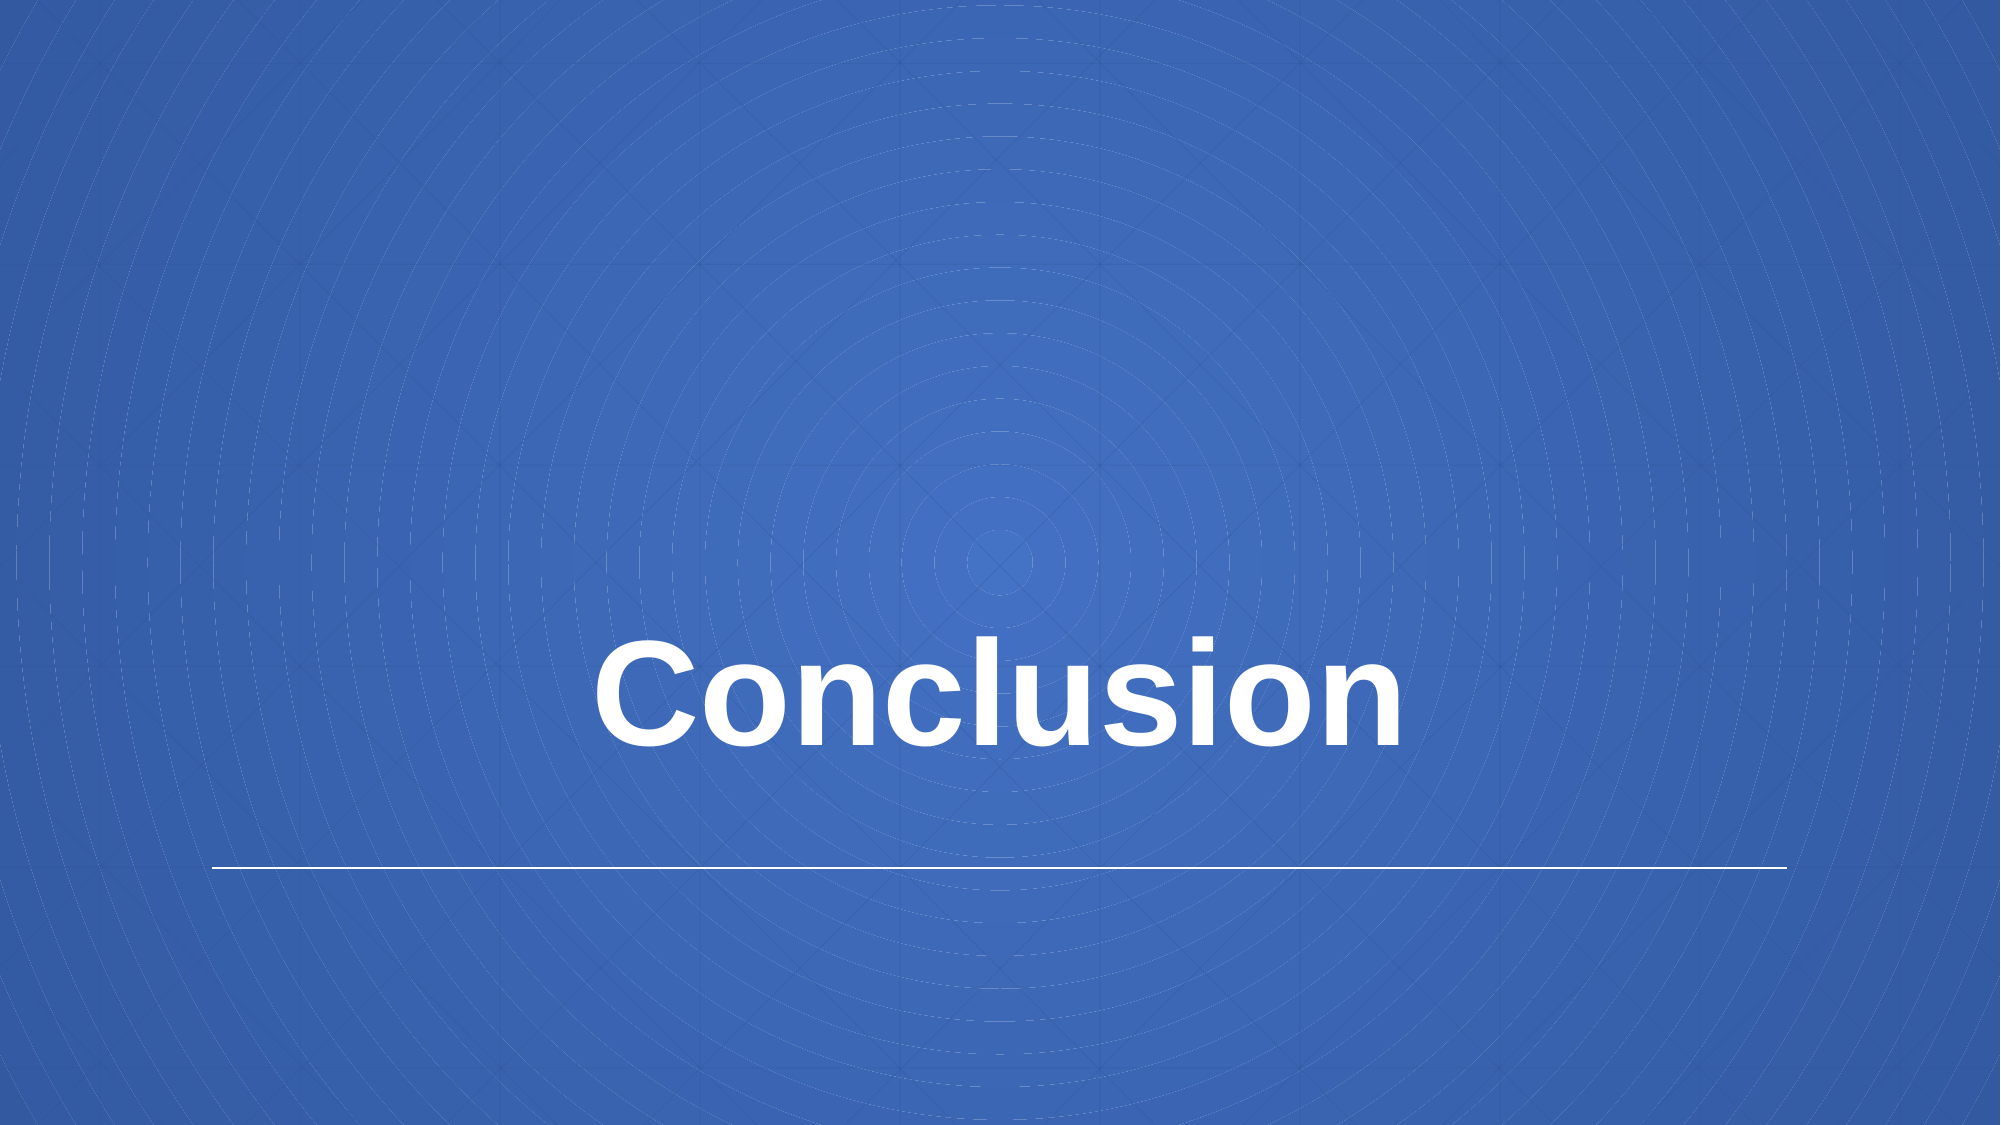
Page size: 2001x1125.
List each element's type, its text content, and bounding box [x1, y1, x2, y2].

title Conclusion [212, 463, 1788, 784]
